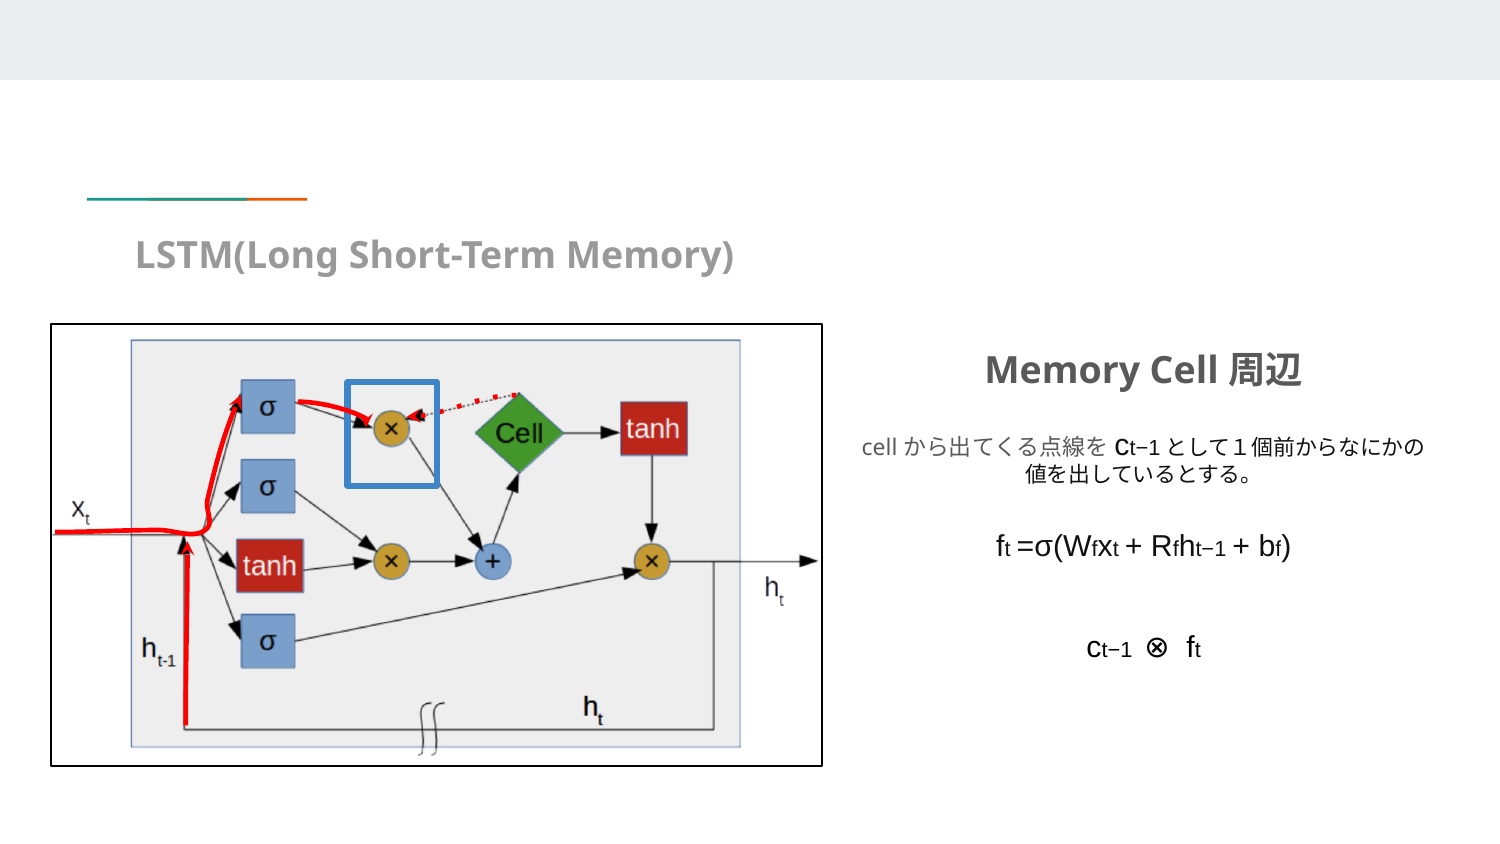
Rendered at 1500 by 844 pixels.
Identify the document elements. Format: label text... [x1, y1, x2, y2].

picture [51, 324, 822, 766]
title LSTM(Long Short-Term Memory) [119, 216, 1381, 305]
list Memory Cell周辺 cellから出てくる点線をct−1として１個前からなにかの値を出しているとする。 ft =σ(Wfxt + Rfht−1 + bf) ct−1 ⊗ ft [837, 324, 1450, 772]
